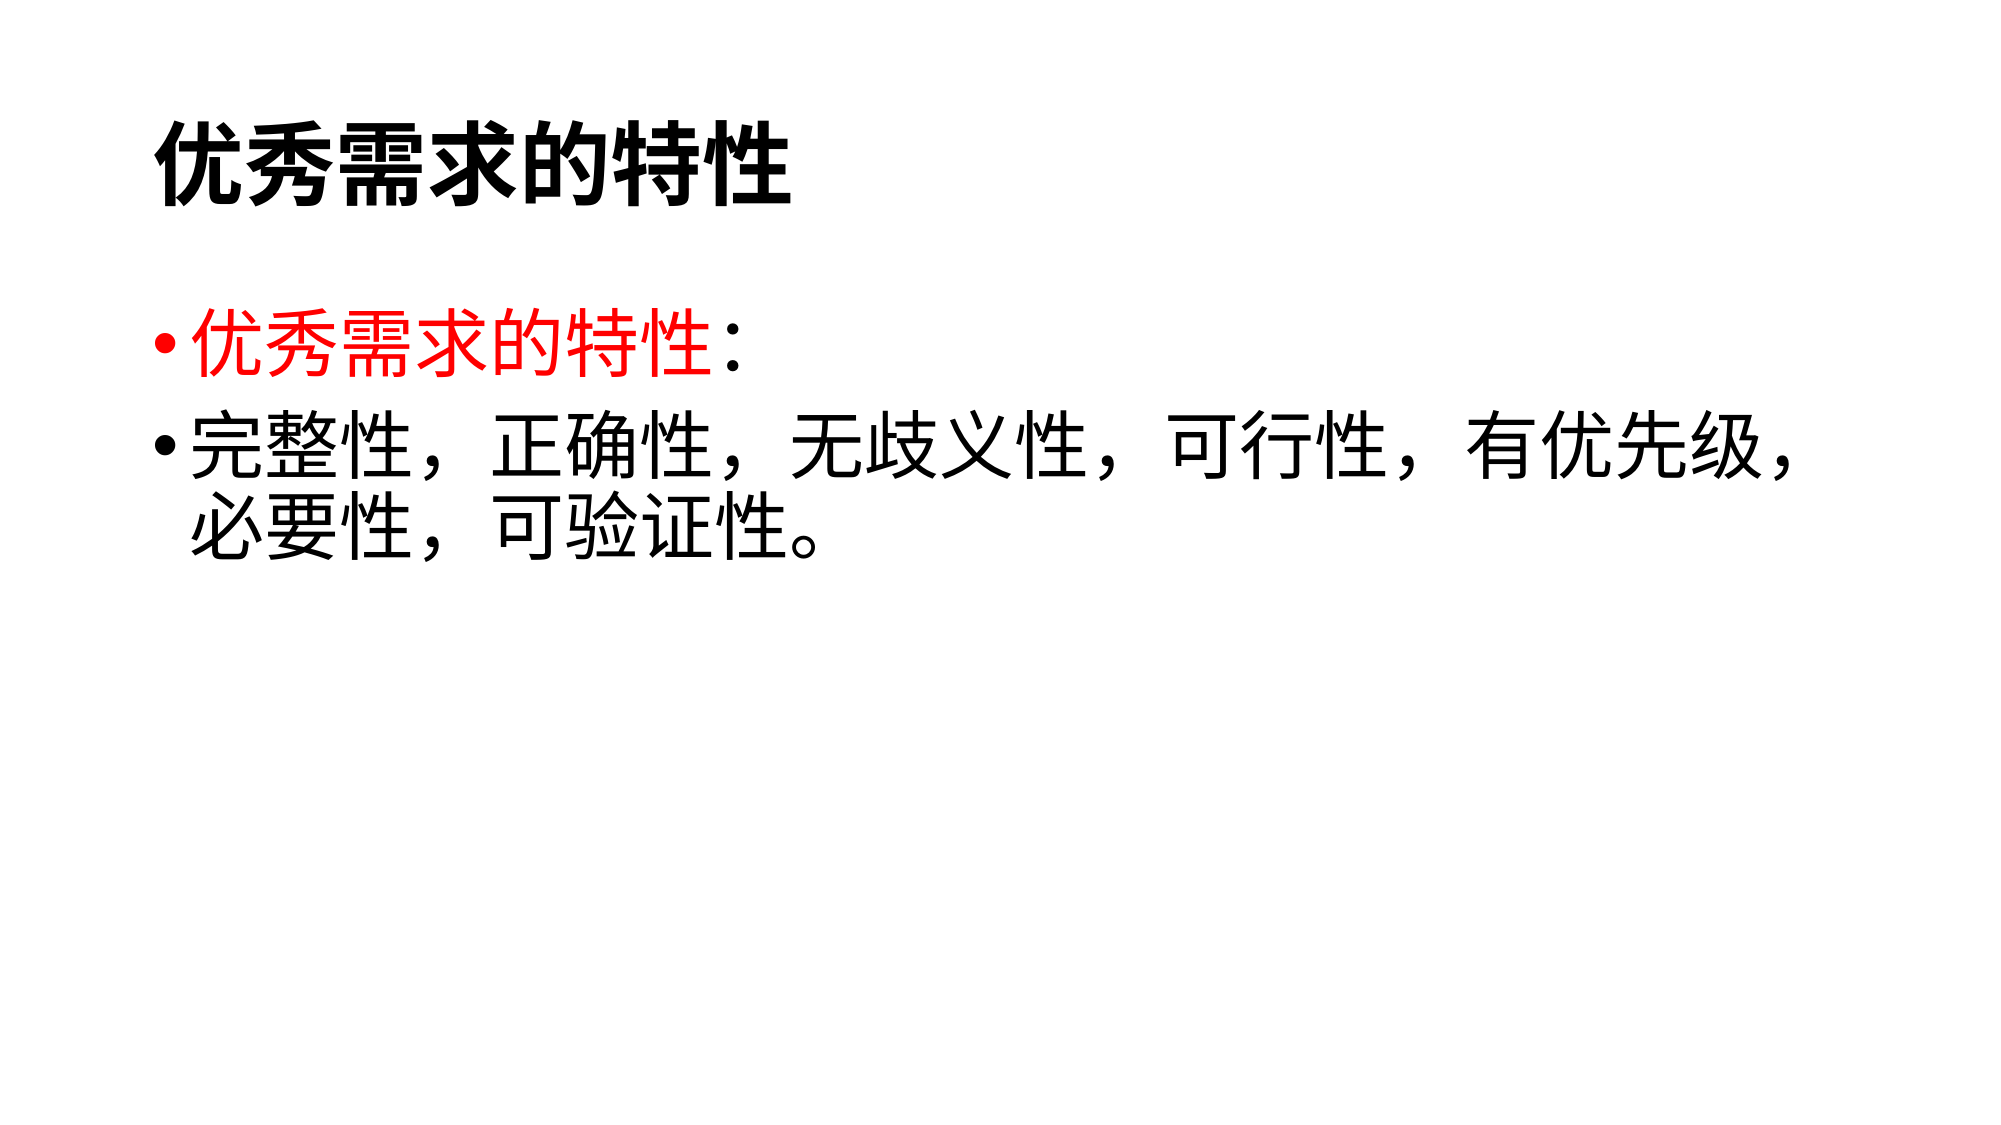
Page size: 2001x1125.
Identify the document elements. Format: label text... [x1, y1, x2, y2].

title 优秀需求的特性 [137, 59, 1863, 278]
list 优秀需求的特性： 完整性，正确性，无歧义性，可行性，有优先级，必要性，可验证性。 [137, 299, 1863, 1014]
